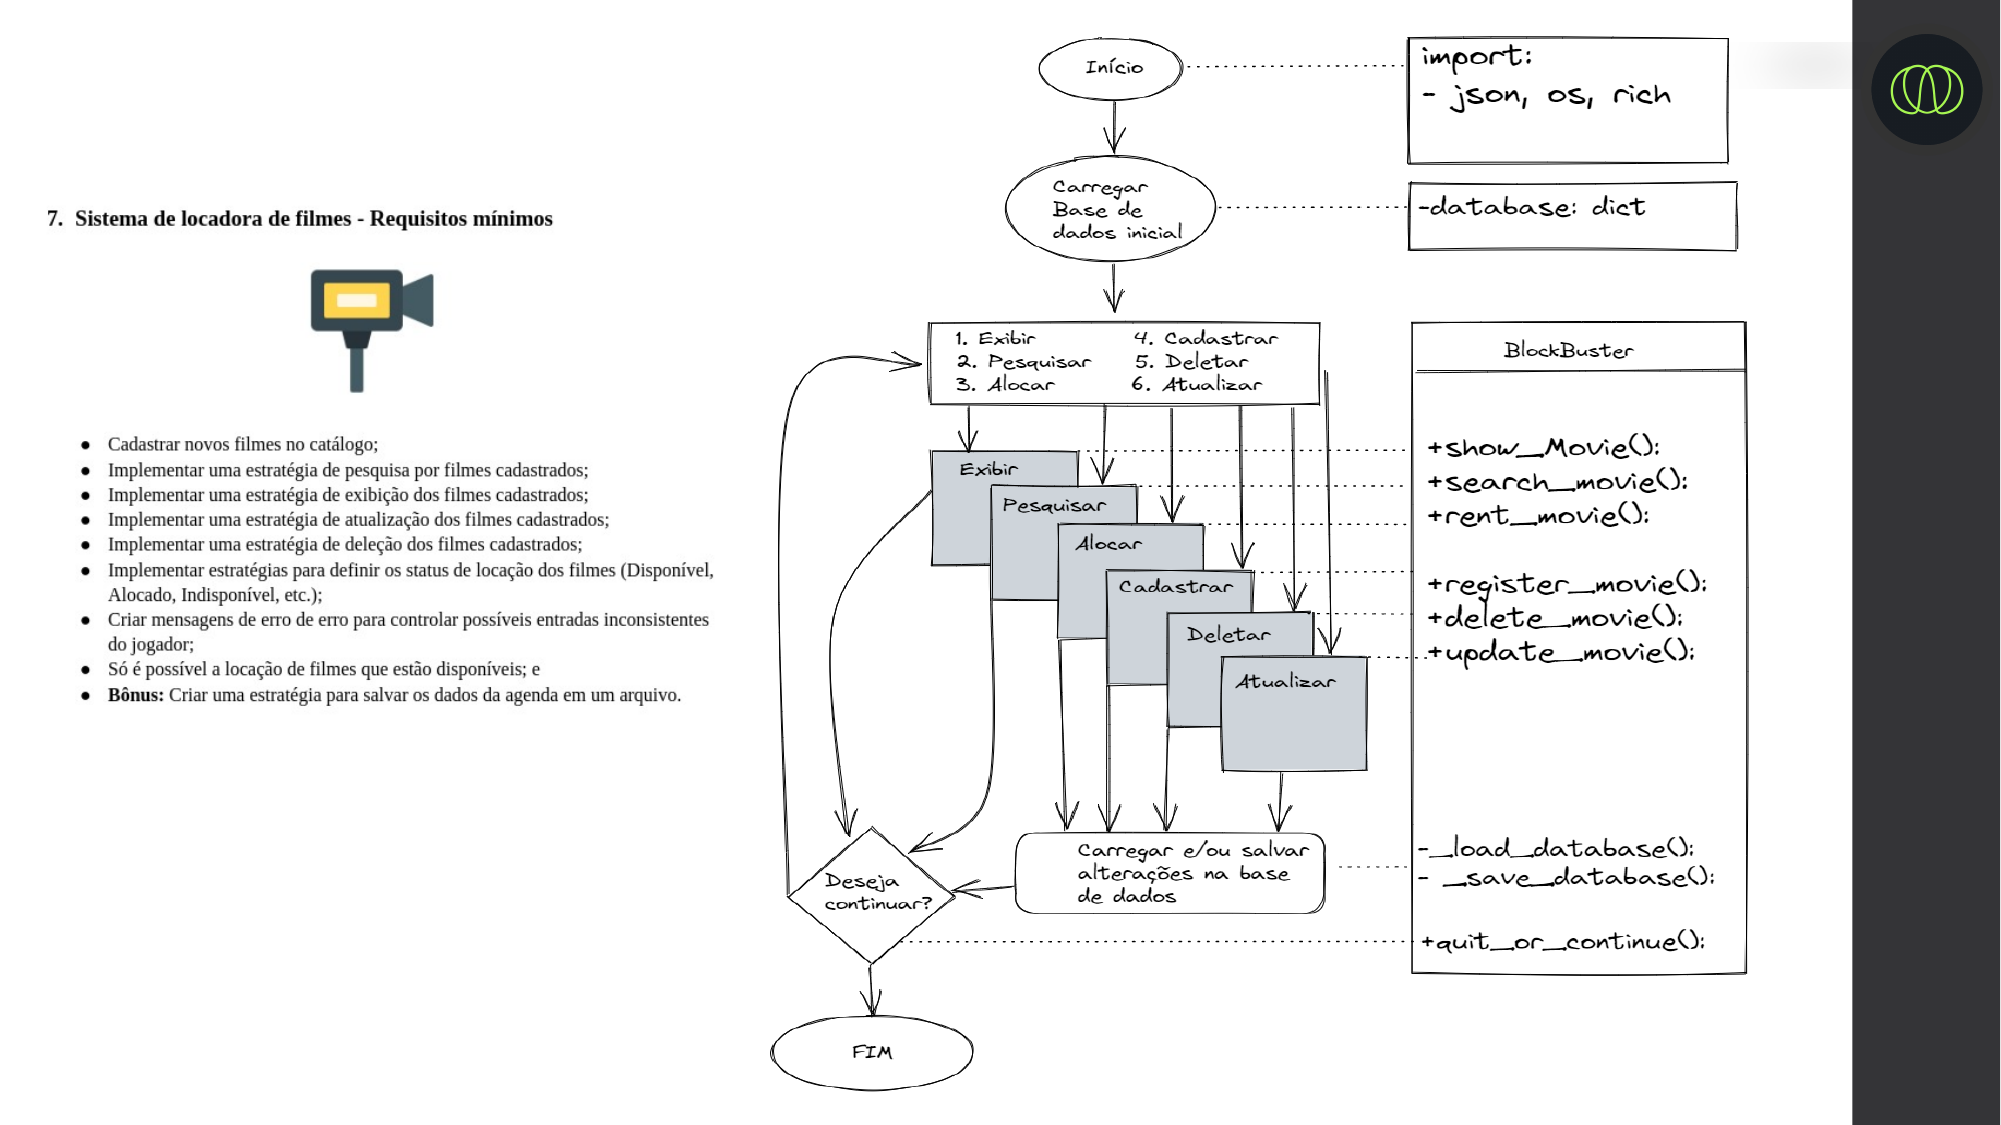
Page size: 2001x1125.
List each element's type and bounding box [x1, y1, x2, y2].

picture [0, 187, 746, 786]
list [761, 28, 1757, 1098]
picture [1865, 28, 1989, 151]
